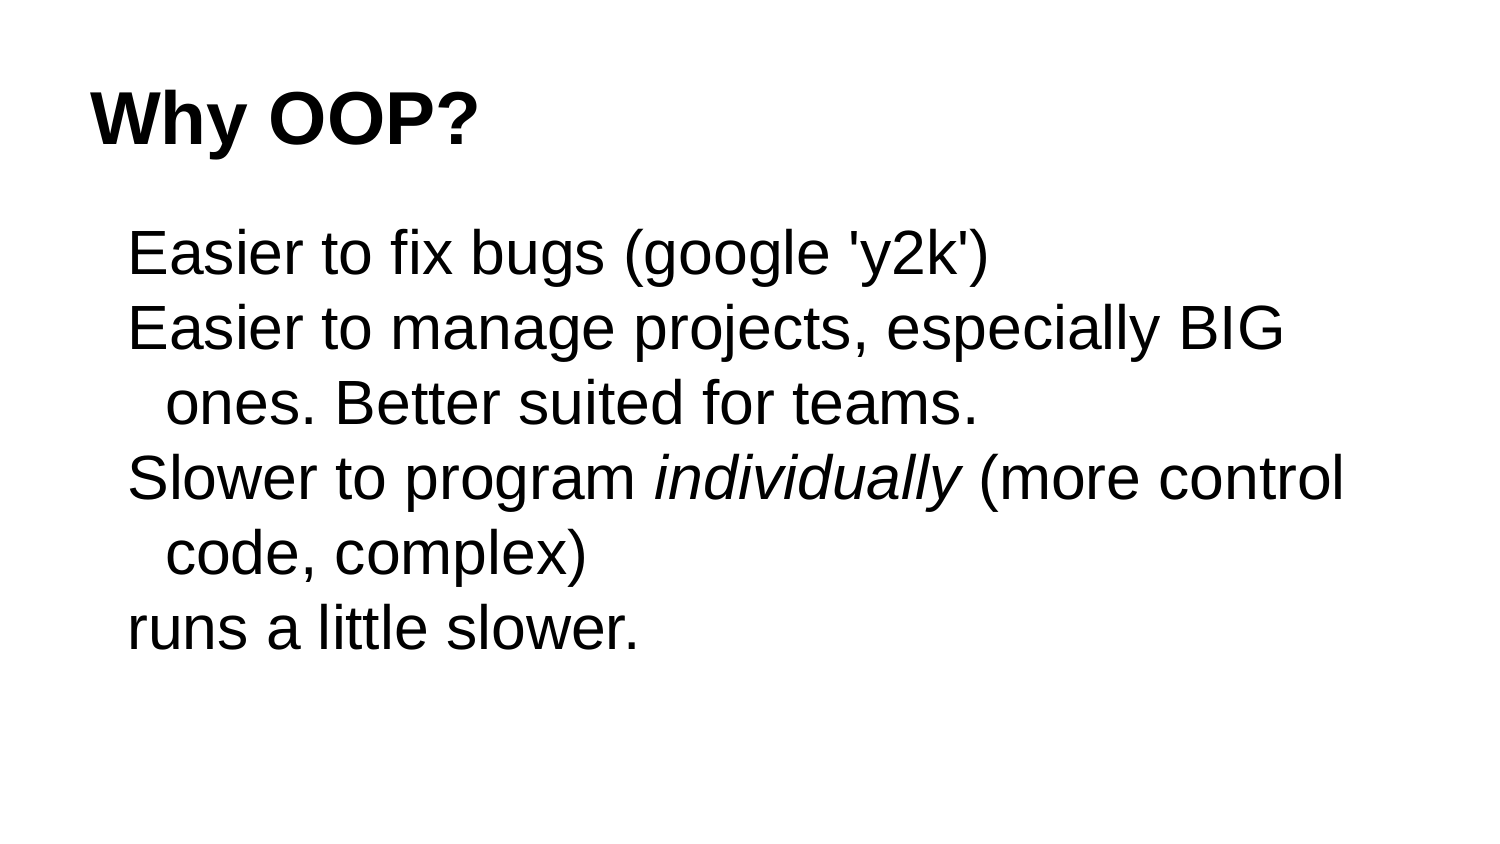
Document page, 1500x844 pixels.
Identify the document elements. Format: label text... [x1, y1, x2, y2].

title Why OOP? [75, 33, 1425, 175]
list Easier to fix bugs (google 'y2k') Easier to manage projects, especially BIG ones. Better suited for teams. Slower to program individually (more control code, complex) runs a little slower. [75, 196, 1425, 808]
